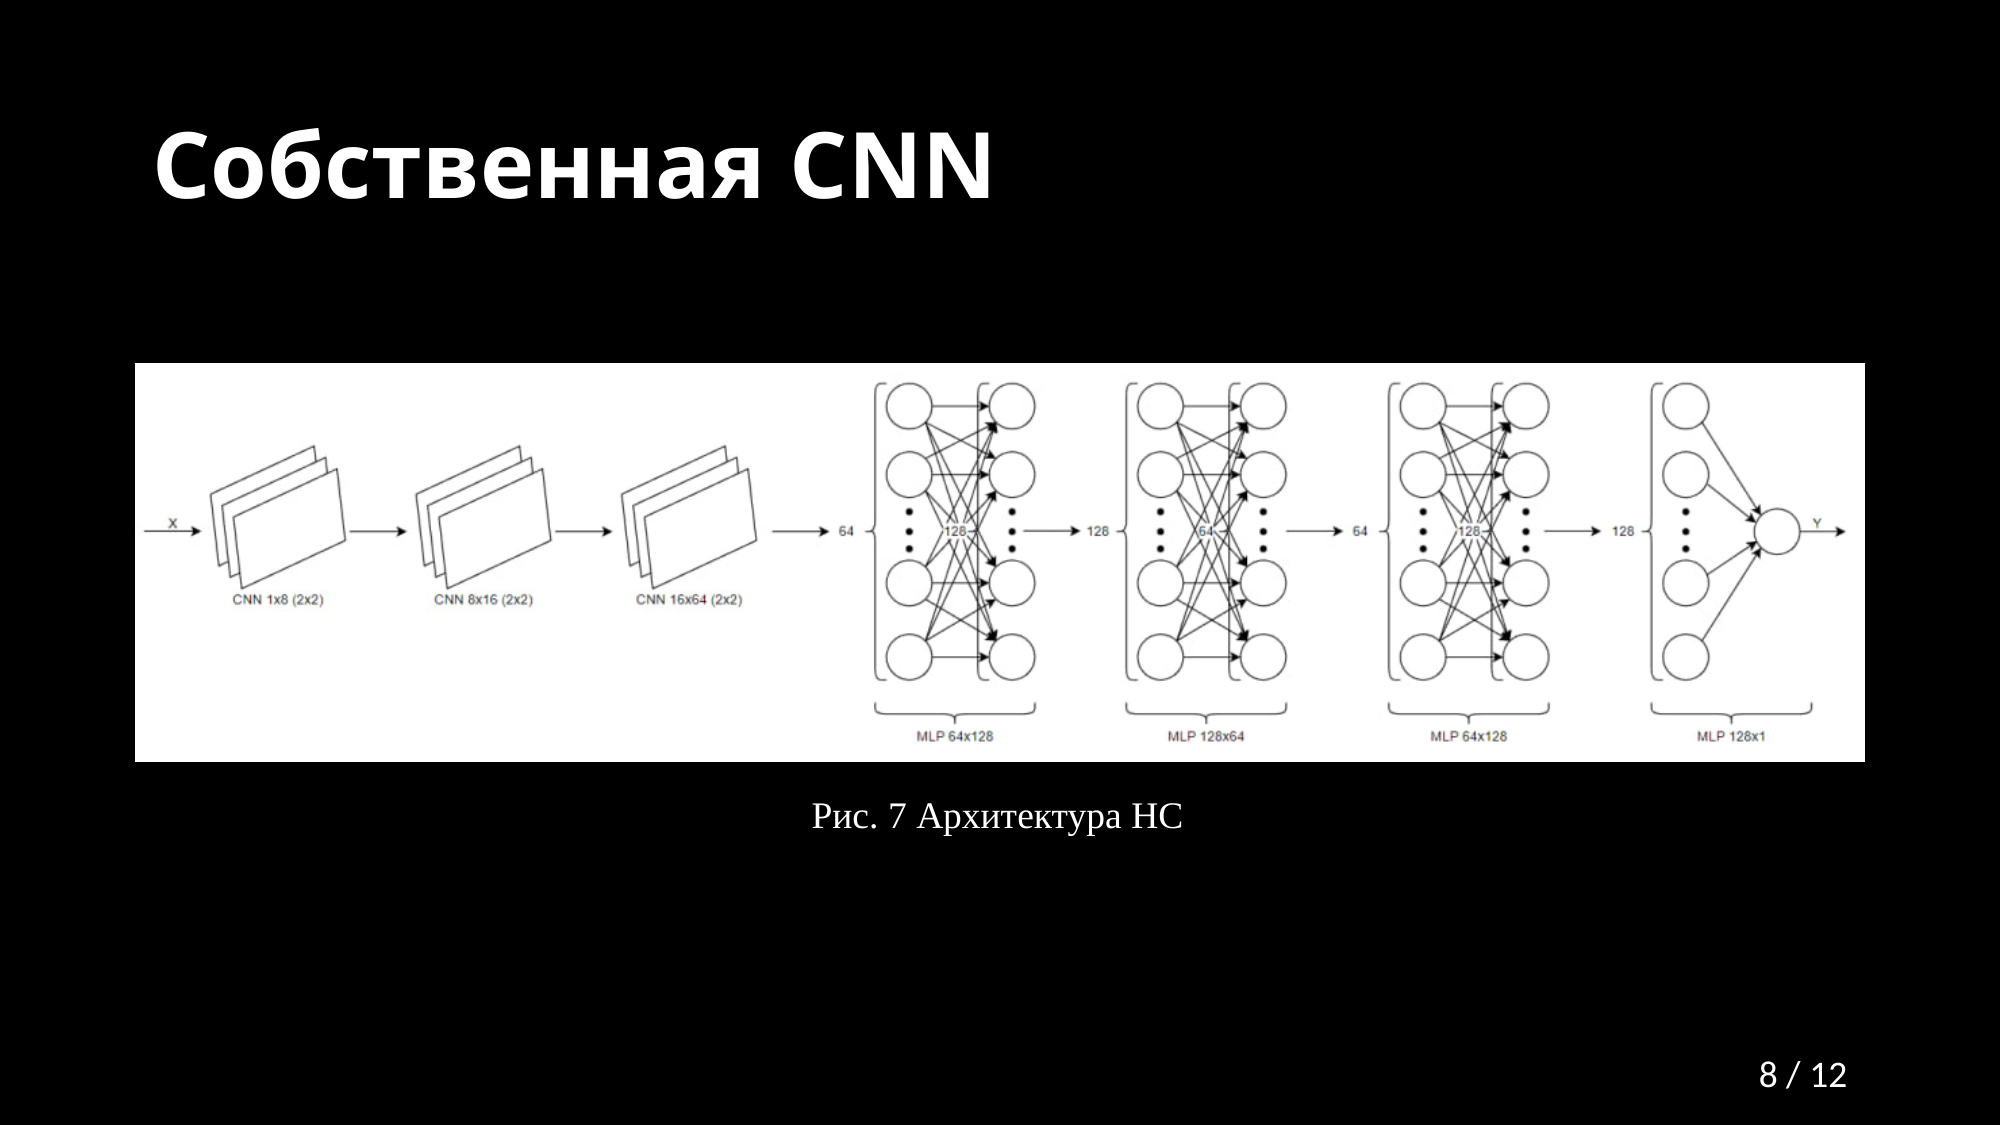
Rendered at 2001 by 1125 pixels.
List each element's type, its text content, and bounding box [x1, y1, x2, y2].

title Собственная CNN [137, 59, 1863, 278]
picture [135, 363, 1865, 762]
slide_number 8 / 12 [1412, 1042, 1863, 1103]
text_box Рис. 7 Архитектура НС [460, 762, 1461, 844]
